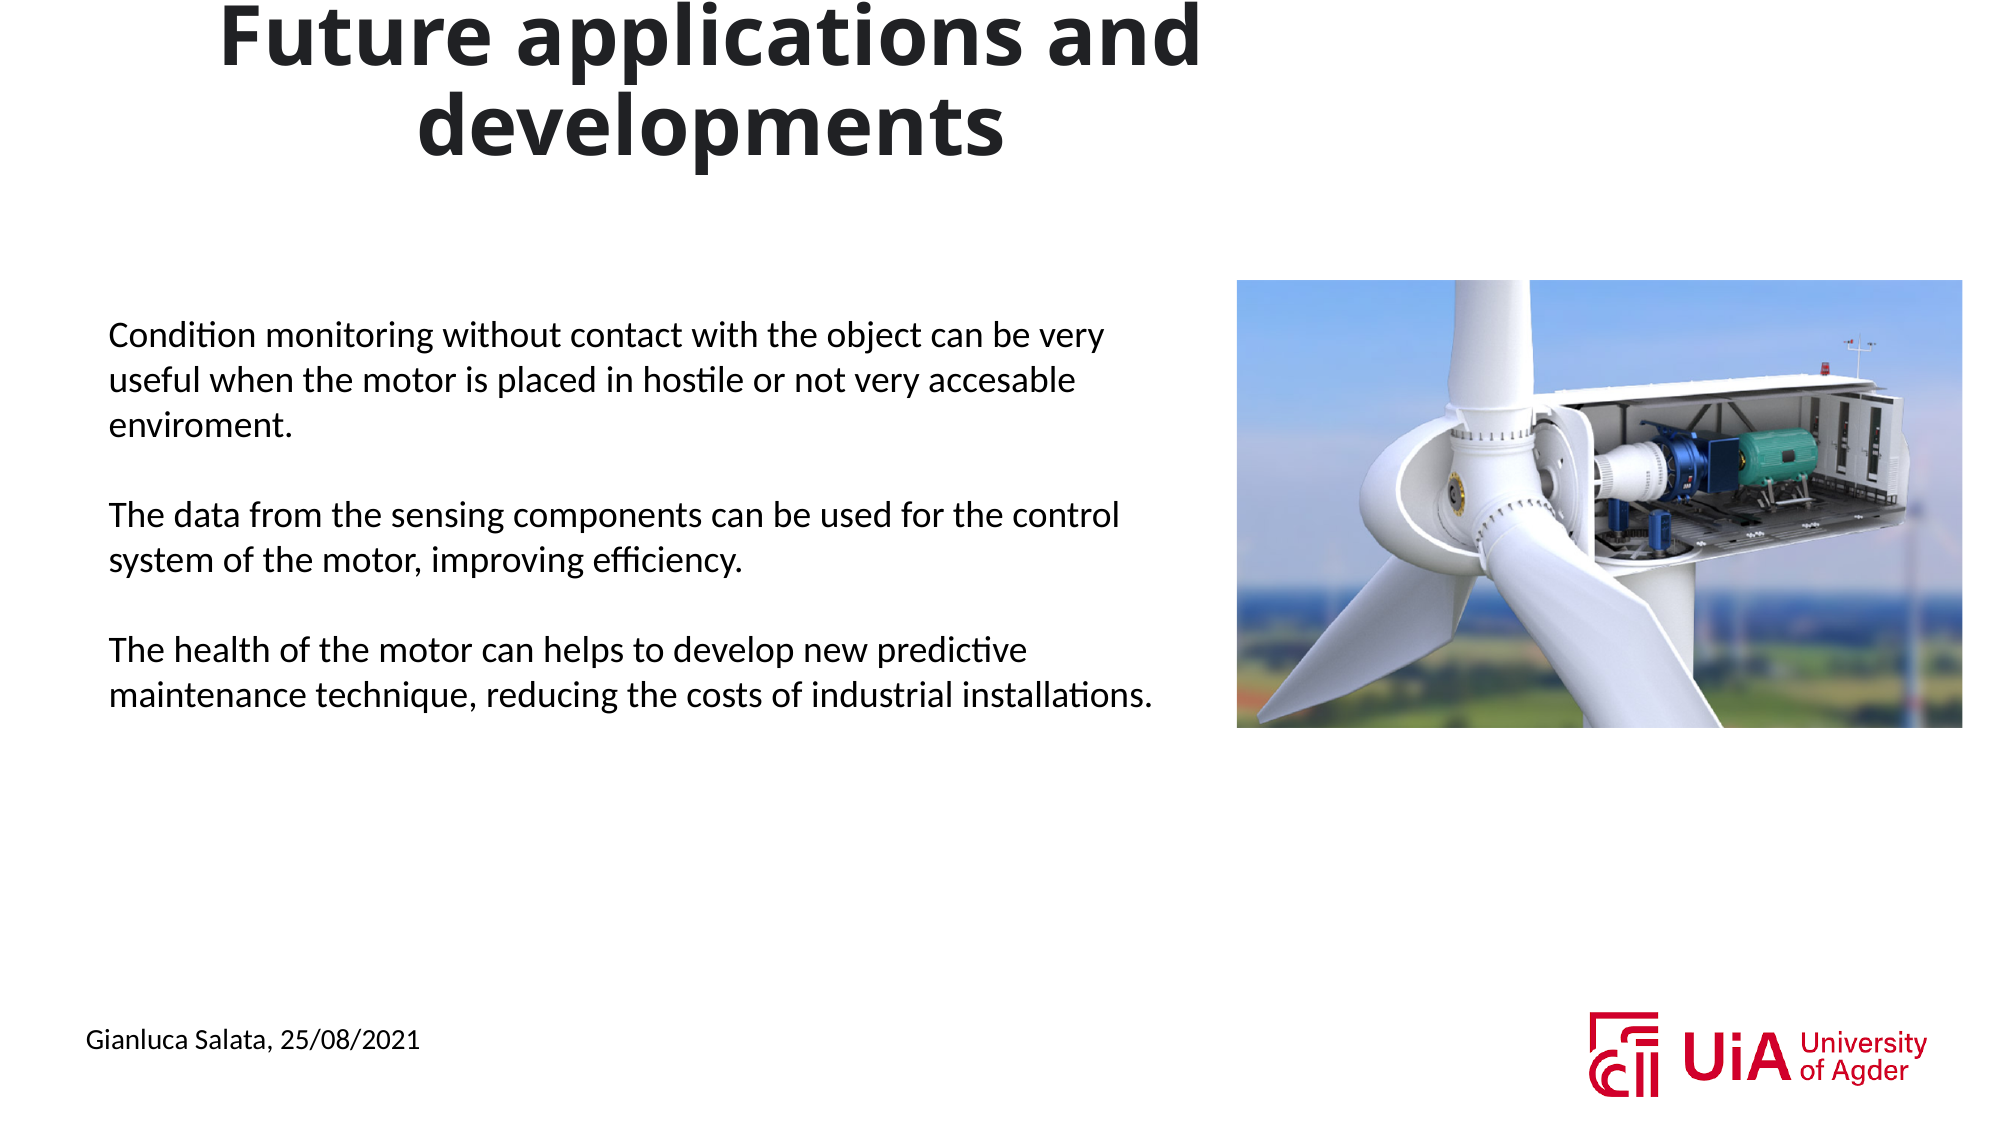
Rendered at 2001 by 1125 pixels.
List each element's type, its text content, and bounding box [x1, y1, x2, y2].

picture [1236, 280, 1963, 728]
text_box Condition monitoring without contact with the object can be very useful when the motor is placed in hostile or not very accesable enviroment. The data from the sensing components can be used for the control system of the motor, improving efficiency. The health of the motor can helps to develop new predictive maintenance technique, reducing the costs of industrial installations. [93, 302, 1212, 858]
picture [1589, 1012, 1927, 1097]
title Future applications and developments [61, 71, 1362, 181]
subtitle Gianluca Salata, 25/08/2021 [0, 1016, 1027, 1067]
